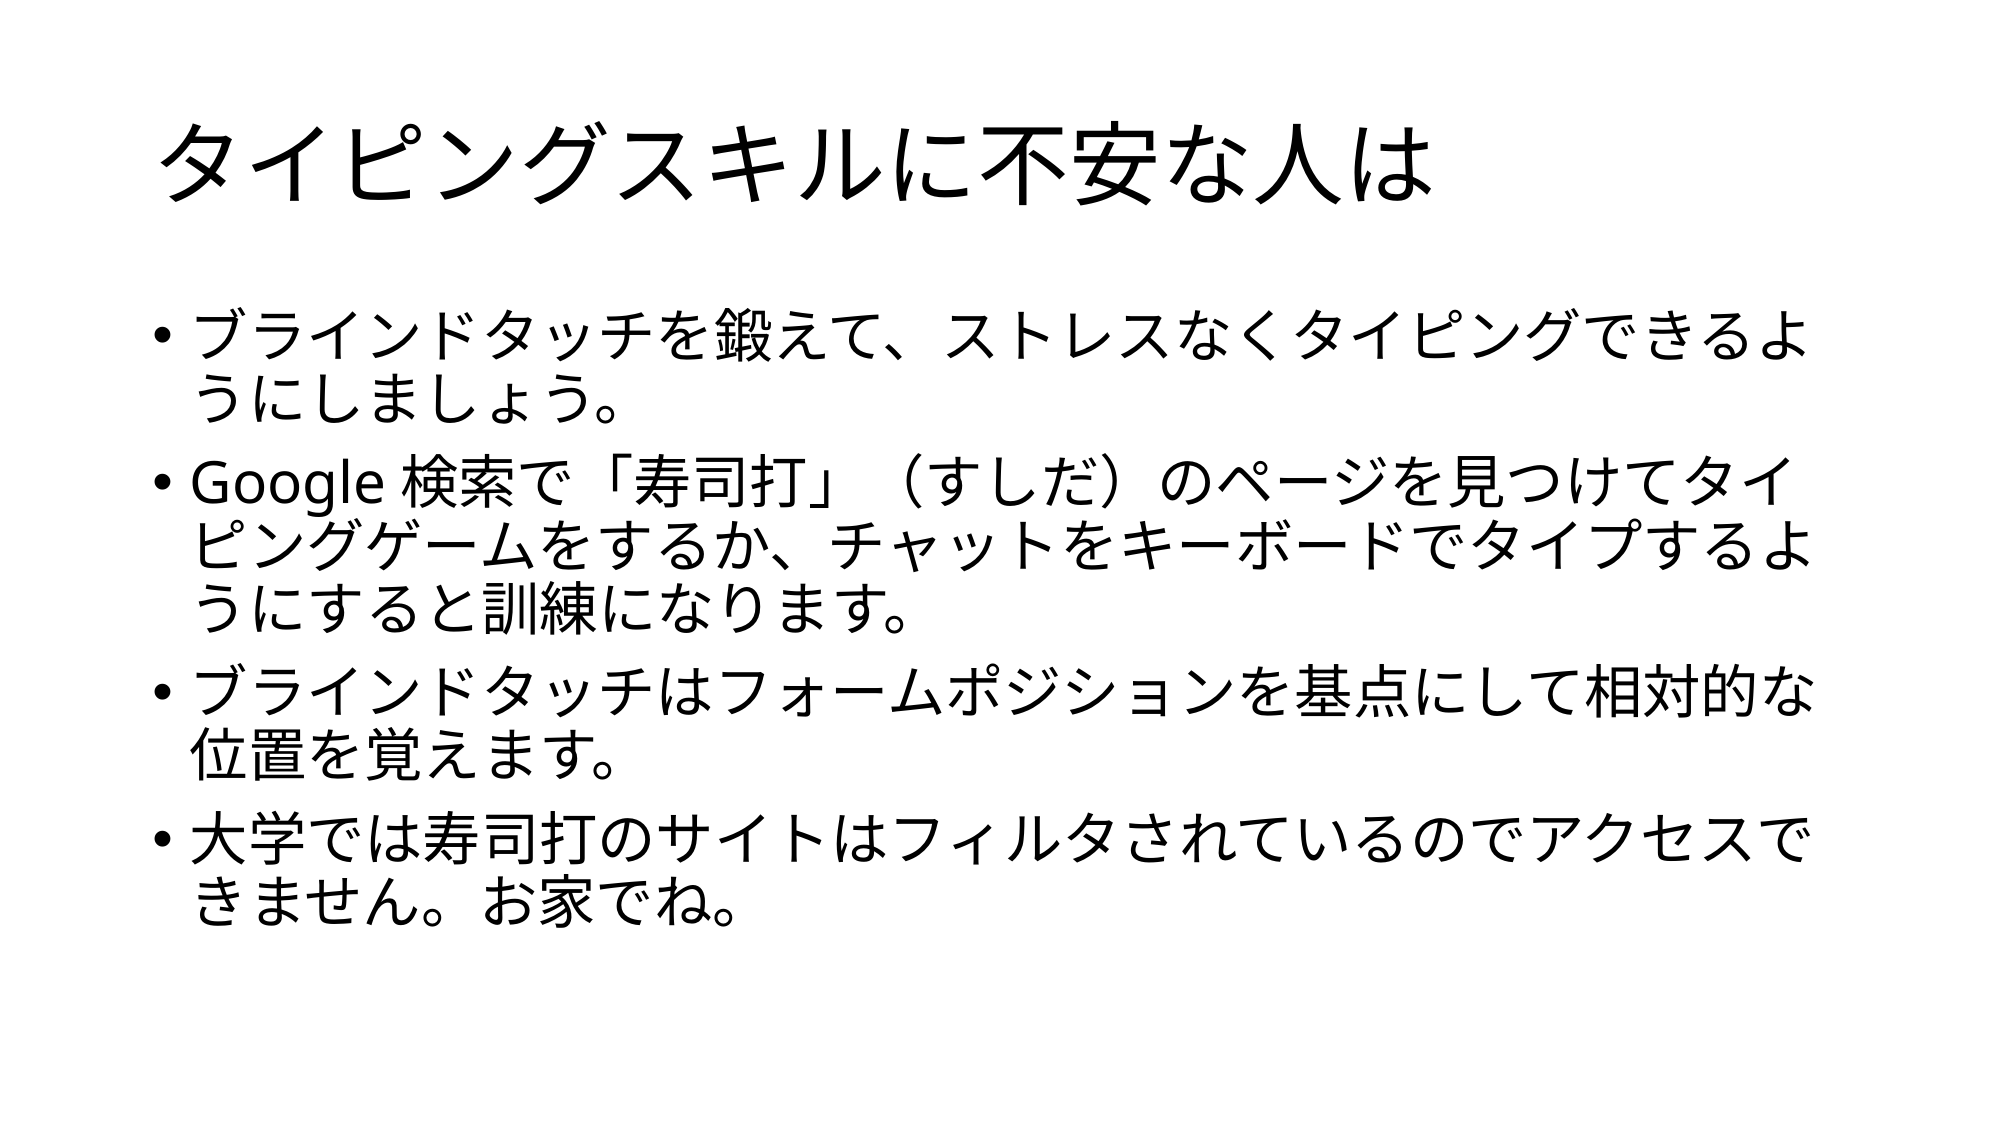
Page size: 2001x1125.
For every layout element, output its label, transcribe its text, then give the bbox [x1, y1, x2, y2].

title タイピングスキルに不安な人は [137, 59, 1863, 278]
list ブラインドタッチを鍛えて、ストレスなくタイピングできるようにしましょう。 Google検索で「寿司打」（すしだ）のページを見つけてタイピングゲームをするか、チャットをキーボードでタイプするようにすると訓練になります。 ブラインドタッチはフォームポジションを基点にして相対的な位置を覚えます。 大学では寿司打のサイトはフィルタされているのでアクセスできません。お家でね。 [137, 299, 1863, 1014]
